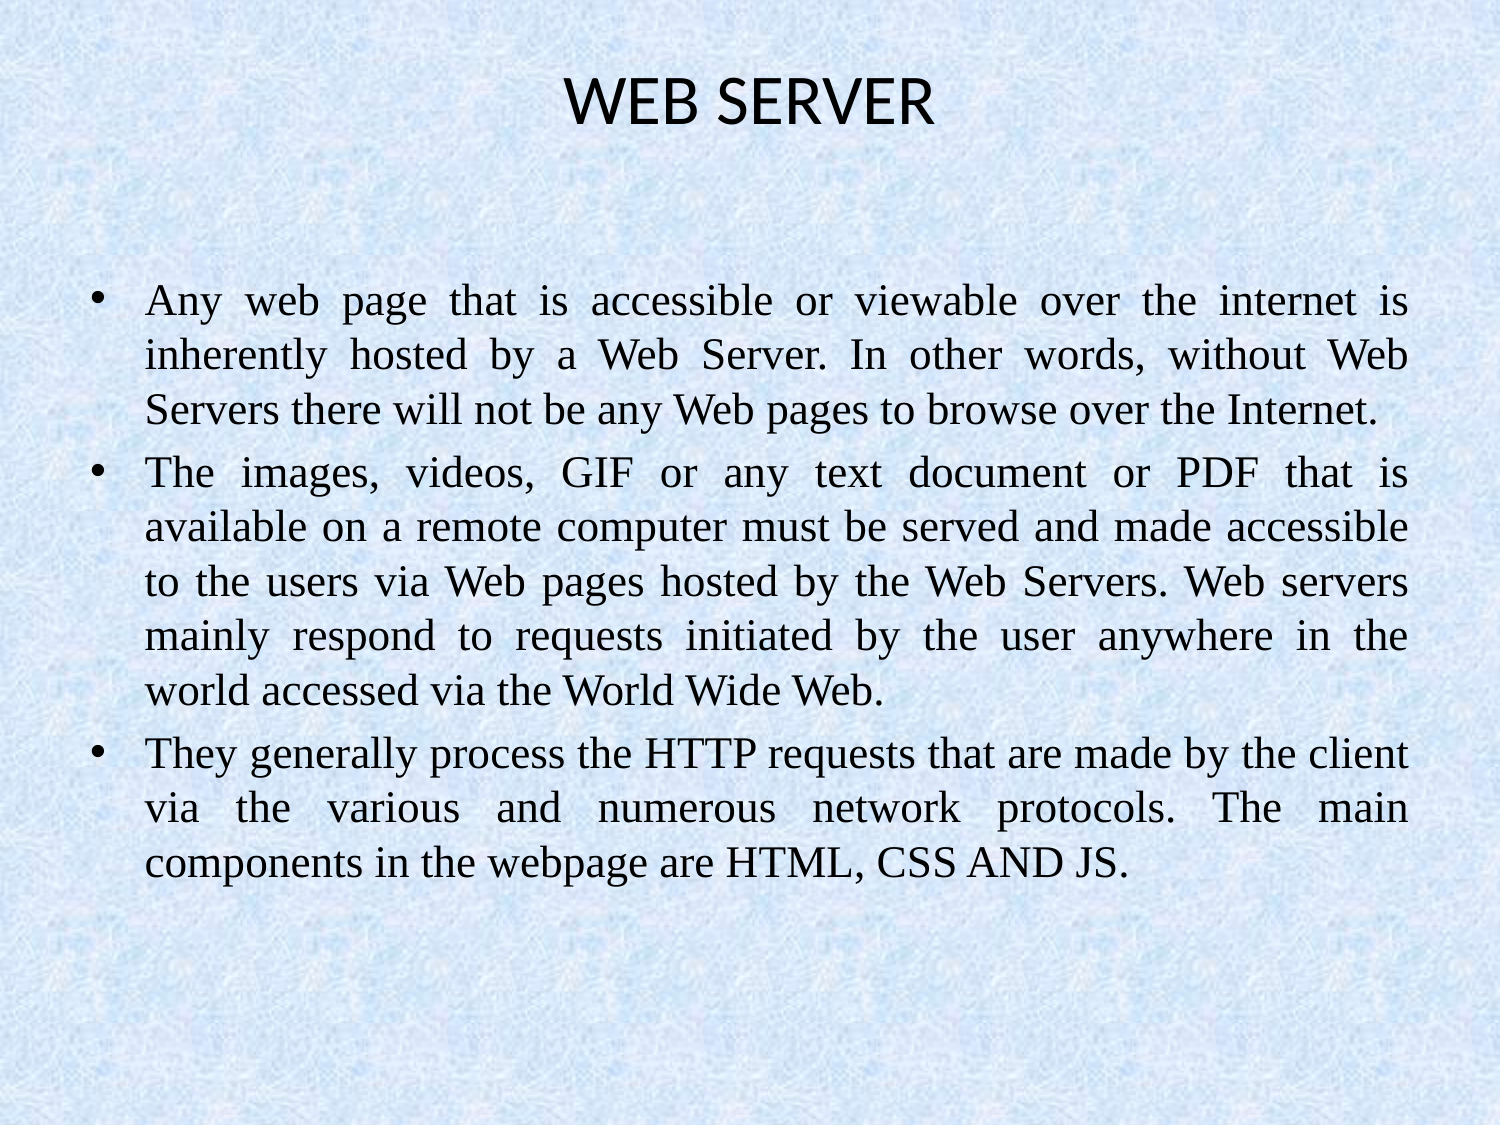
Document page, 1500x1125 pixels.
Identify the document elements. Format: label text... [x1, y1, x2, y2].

title WEB SERVER [75, 45, 1425, 233]
picture [0, 0, 1500, 1125]
list Any web page that is accessible or viewable over the internet is inherently hosted by a Web Server. In other words, without Web Servers there will not be any Web pages to browse over the Internet. The images, videos, GIF or any text document or PDF that is available on a remote computer must be served and made accessible to the users via Web pages hosted by the Web Servers. Web servers mainly respond to requests initiated by the user anywhere in the world accessed via the World Wide Web. They generally process the HTTP requests that are made by the client via the various and numerous network protocols. The main components in the webpage are HTML, CSS AND JS. [75, 262, 1425, 1005]
